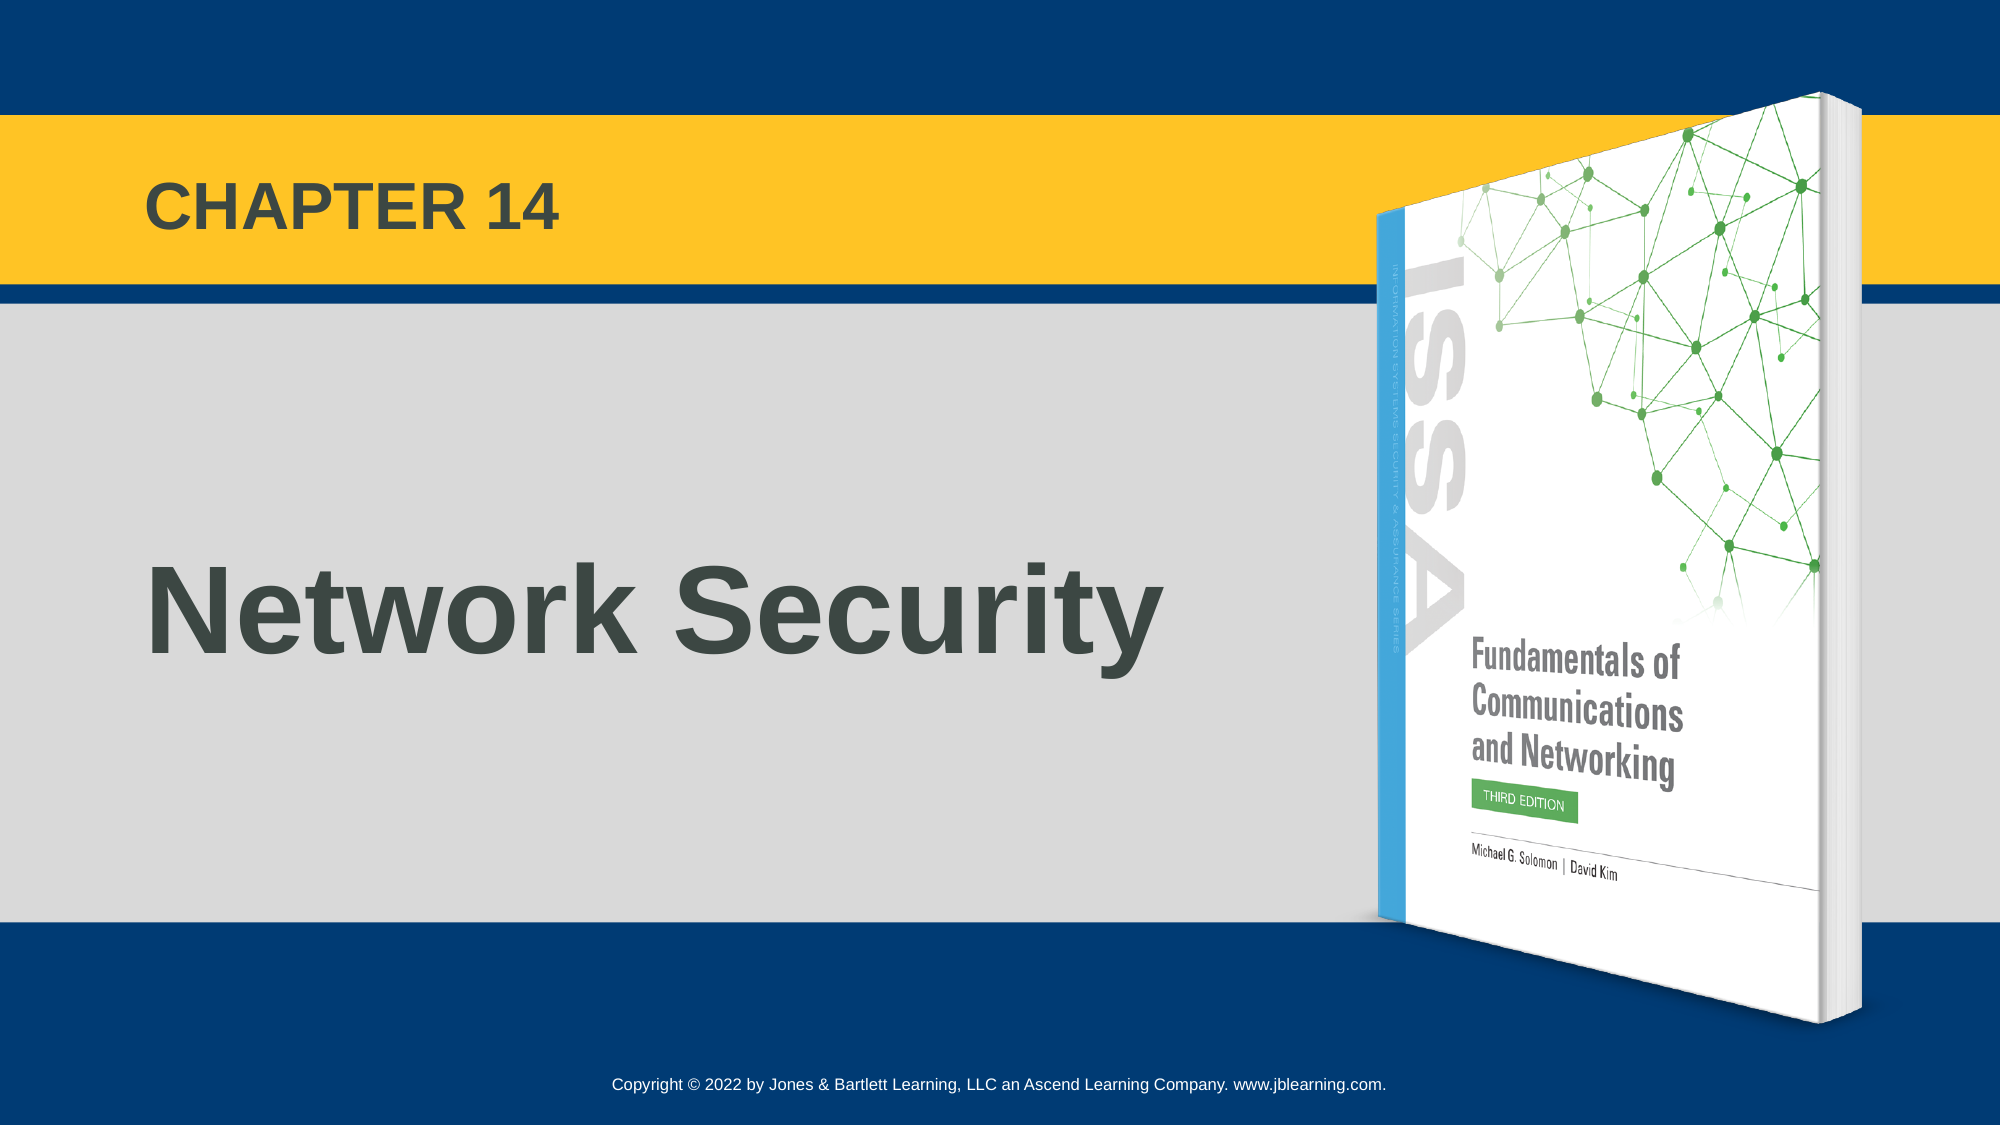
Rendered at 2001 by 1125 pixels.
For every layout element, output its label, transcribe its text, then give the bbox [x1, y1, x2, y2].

title Network Security [144, 360, 1199, 866]
subtitle CHAPTER 14 [144, 138, 1215, 267]
picture [1335, 75, 1914, 1050]
